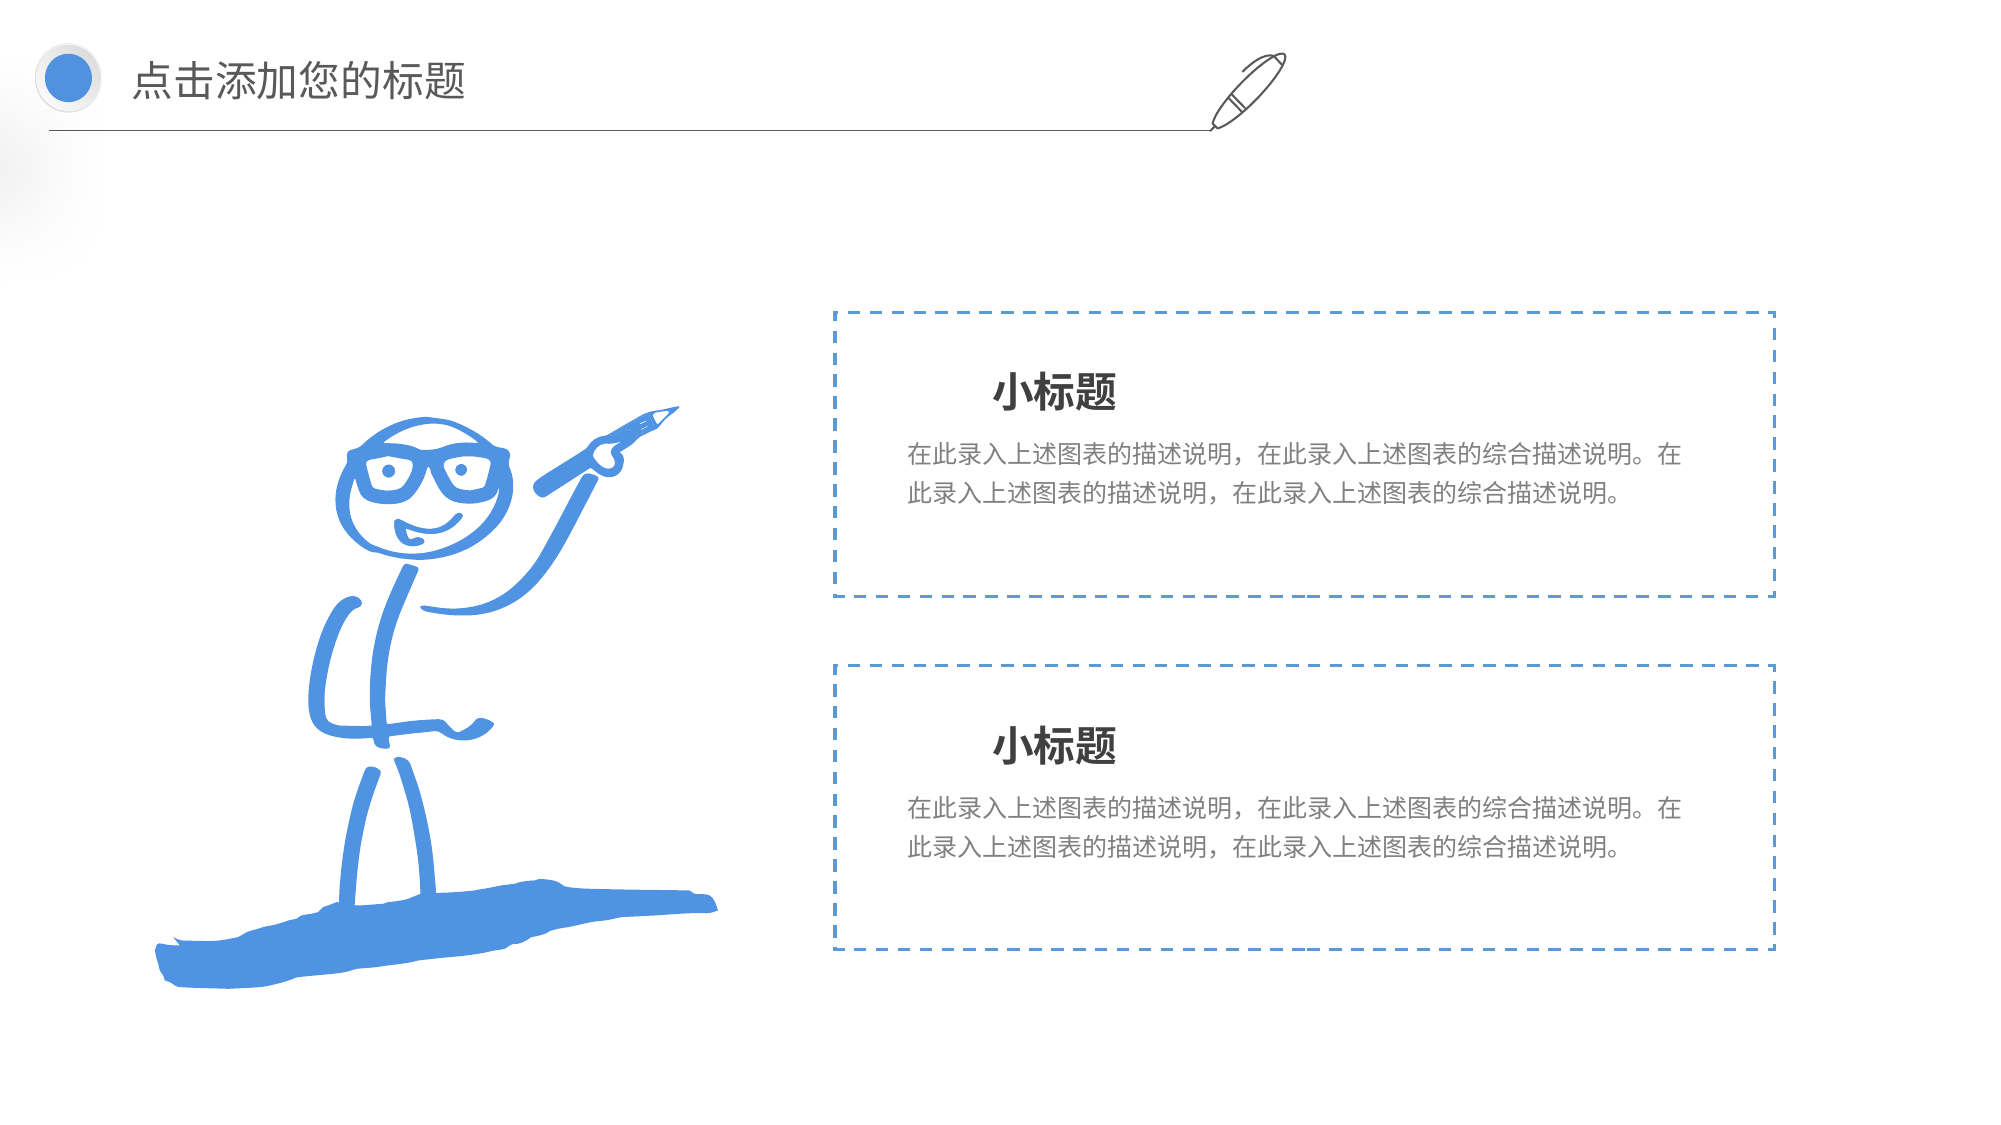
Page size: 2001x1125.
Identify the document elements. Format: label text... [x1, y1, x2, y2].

text_box [834, 664, 1775, 951]
text_box [1211, 53, 1286, 131]
text_box 点击添加您的标题 [111, 45, 510, 116]
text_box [308, 406, 680, 906]
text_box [893, 711, 1717, 906]
text_box [153, 889, 720, 990]
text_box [893, 358, 1717, 552]
text_box [834, 311, 1775, 598]
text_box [35, 43, 102, 113]
